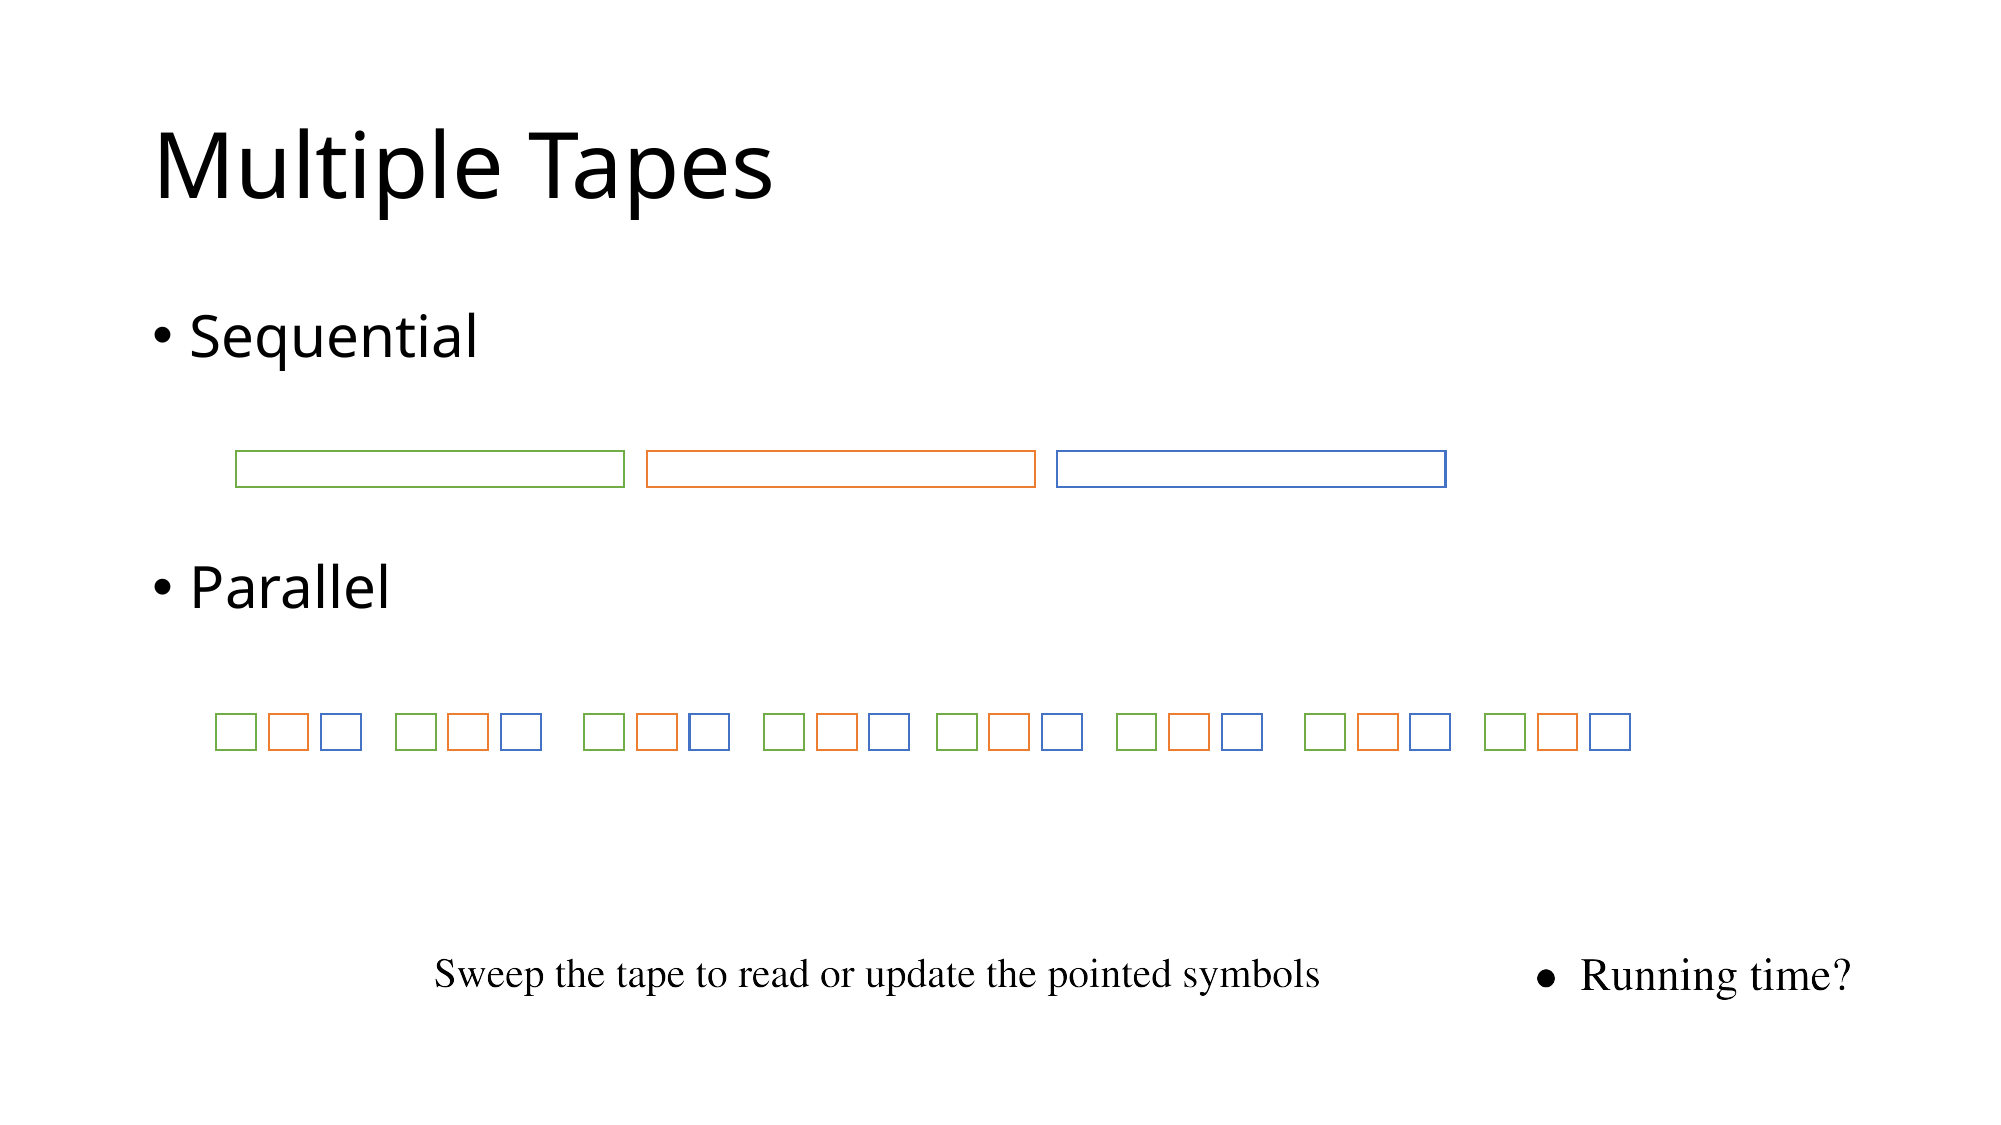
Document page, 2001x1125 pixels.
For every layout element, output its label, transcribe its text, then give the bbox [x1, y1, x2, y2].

text_box [1304, 713, 1346, 751]
picture [435, 958, 1319, 996]
text_box [1484, 713, 1526, 751]
text_box [395, 713, 437, 751]
list Sequential Parallel [137, 299, 1863, 1014]
text_box [816, 713, 858, 751]
text_box [1168, 713, 1210, 751]
text_box [646, 450, 1036, 488]
text_box [447, 713, 489, 751]
text_box [500, 713, 542, 751]
text_box [1357, 713, 1399, 751]
text_box [763, 713, 805, 751]
text_box [1056, 450, 1447, 488]
text_box [1221, 713, 1263, 751]
text_box [215, 713, 257, 751]
text_box [868, 713, 910, 751]
text_box [268, 713, 309, 751]
text_box [1537, 713, 1578, 751]
text_box [936, 713, 978, 751]
text_box [636, 713, 678, 751]
text_box [988, 713, 1030, 751]
text_box [688, 713, 730, 751]
title Multiple Tapes [137, 59, 1863, 278]
text_box [1041, 713, 1083, 751]
text_box [583, 713, 625, 751]
text_box [1589, 713, 1631, 751]
text_box [1409, 713, 1451, 751]
picture [1537, 958, 1850, 1000]
text_box [1116, 713, 1157, 751]
text_box [235, 450, 625, 488]
text_box [320, 713, 362, 751]
